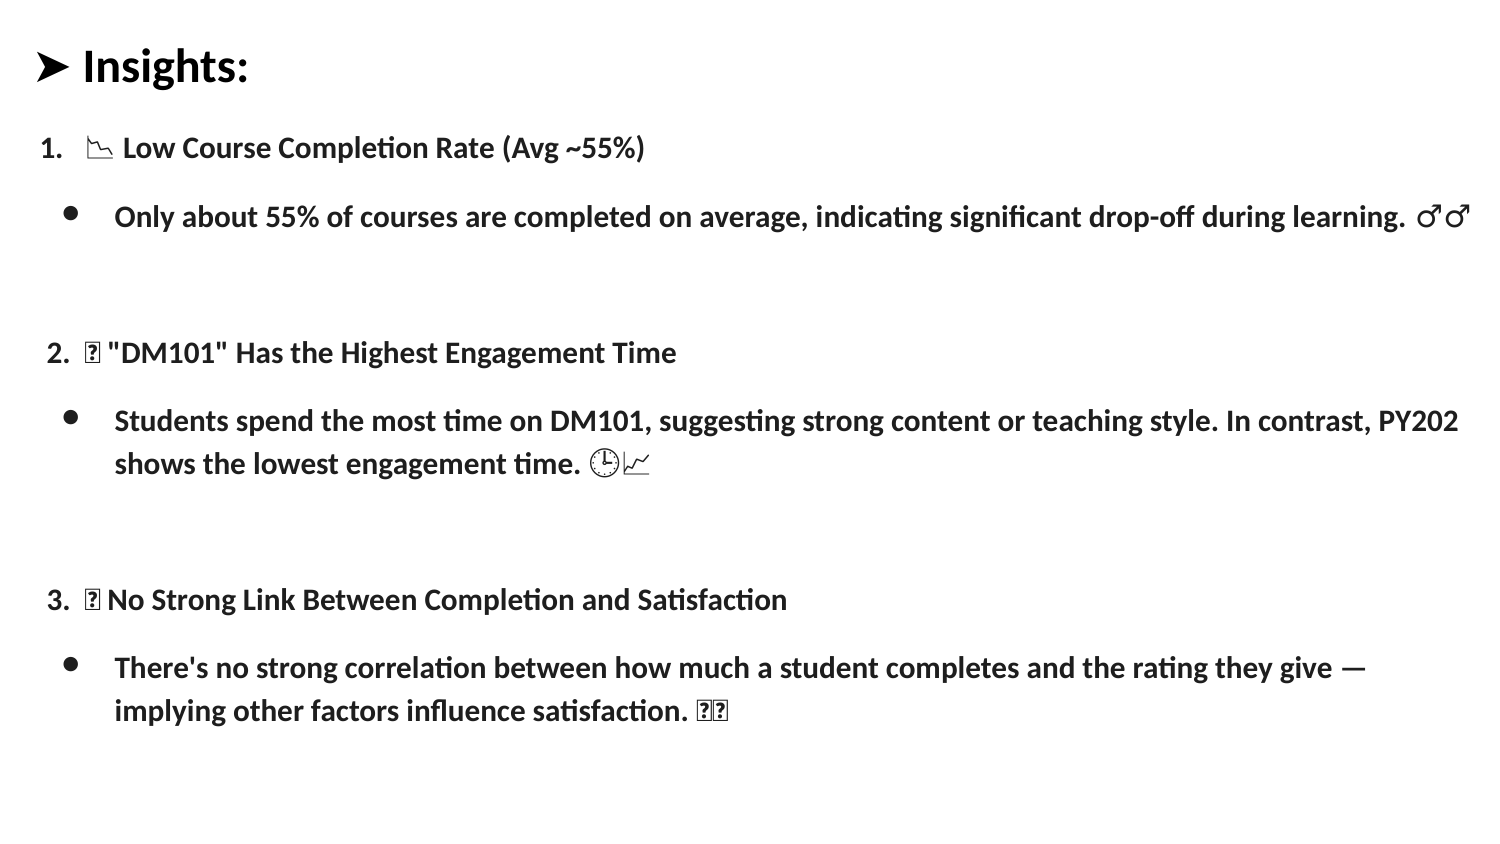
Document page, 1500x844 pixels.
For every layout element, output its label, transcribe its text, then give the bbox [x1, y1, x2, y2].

title ➤ Insights: [16, 19, 1469, 108]
list 1. 📉 Low Course Completion Rate (Avg ~55%) Only about 55% of courses are completed on average, indicating significant drop-off during learning. 🚪🏃‍♂️ 2. 📘 "DM101" Has the Highest Engagement Time Students spend the most time on DM101, suggesting strong content or teaching style. In contrast, PY202 shows the lowest engagement time. 🕒📈 3. ❌ No Strong Link Between Completion and Satisfaction There's no strong correlation between how much a student completes and the rating they give — implying other factors influence satisfaction. 🤔🎯 [24, 107, 1491, 802]
